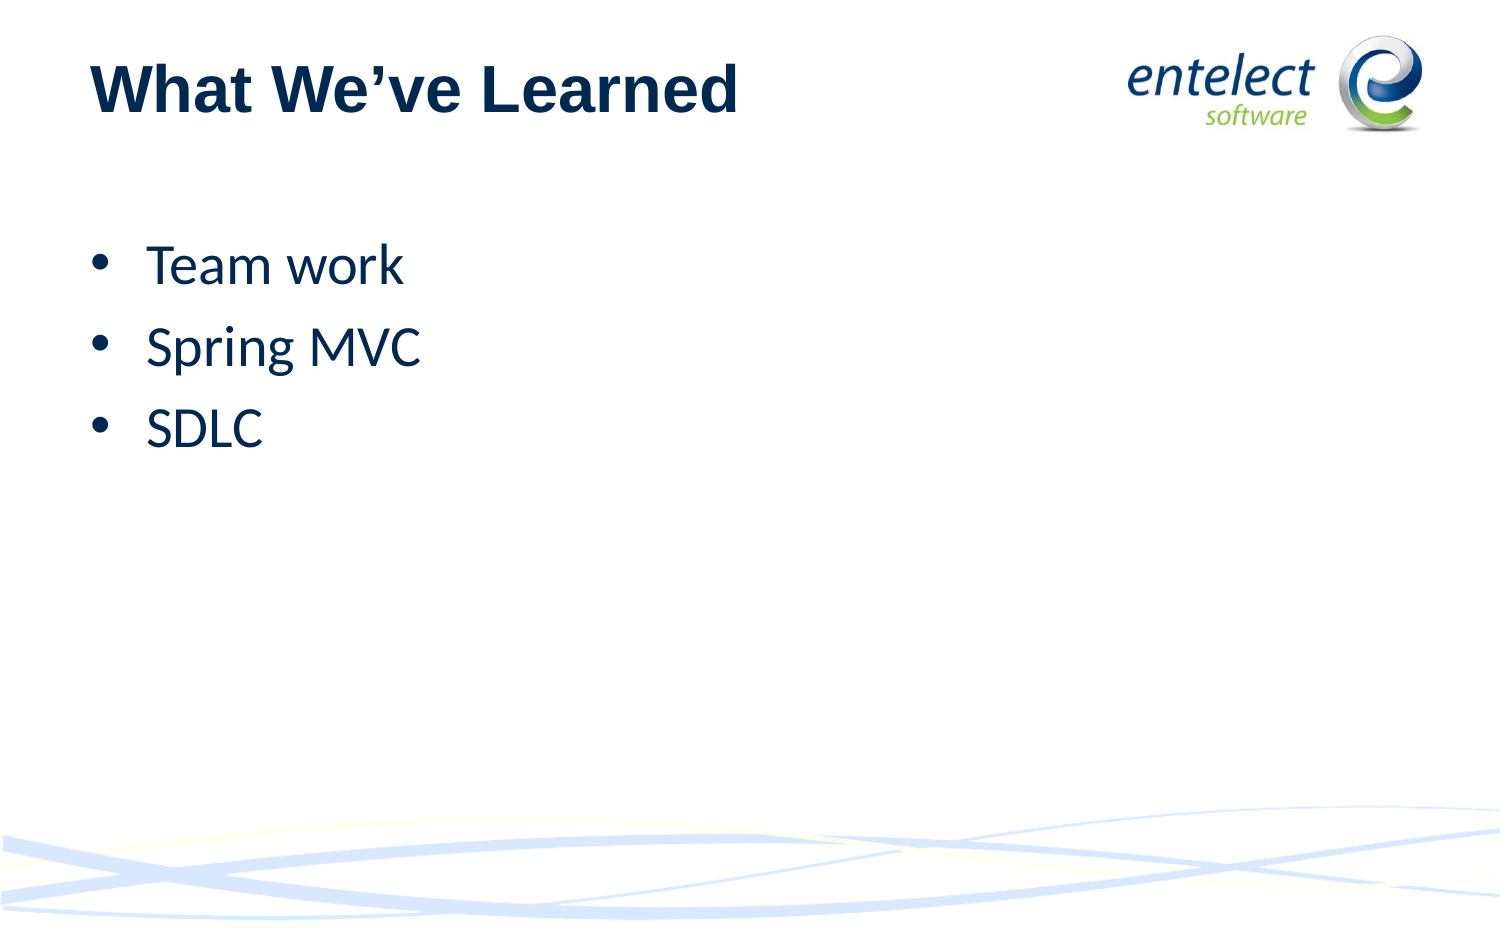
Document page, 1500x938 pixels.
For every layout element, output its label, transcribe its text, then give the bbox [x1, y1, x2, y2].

picture [1128, 33, 1424, 37]
title What We’ve Learned [75, 37, 1425, 134]
list Team work Spring MVC SDLC [75, 218, 738, 838]
